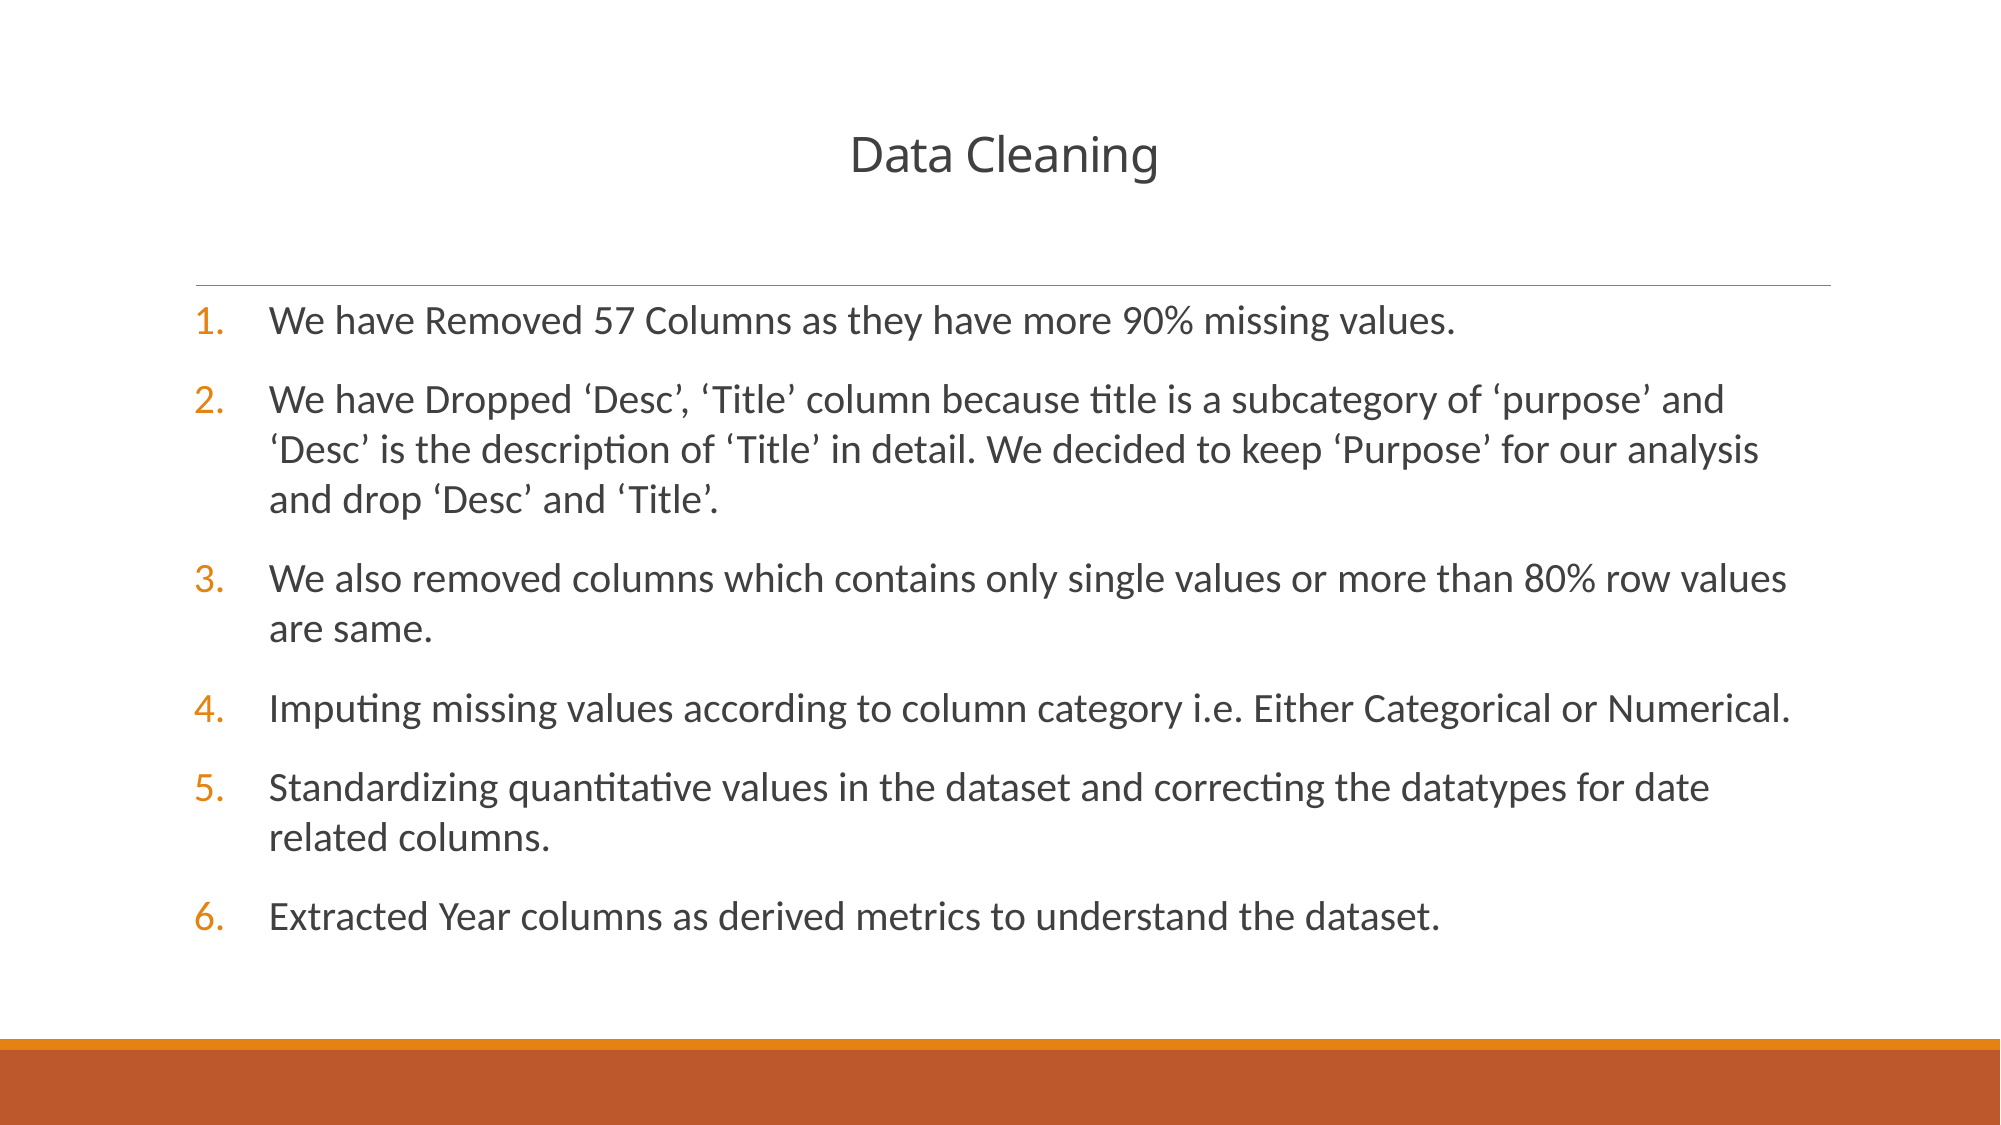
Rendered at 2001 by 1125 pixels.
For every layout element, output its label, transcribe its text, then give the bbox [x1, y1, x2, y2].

title Data Cleaning [180, 74, 1830, 190]
list We have Removed 57 Columns as they have more 90% missing values. We have Dropped ‘Desc’, ‘Title’ column because title is a subcategory of ‘purpose’ and ‘Desc’ is the description of ‘Title’ in detail. We decided to keep ‘Purpose’ for our analysis and drop ‘Desc’ and ‘Title’. We also removed columns which contains only single values or more than 80% row values are same. Imputing missing values according to column category i.e. Either Categorical or Numerical. Standardizing quantitative values in the dataset and correcting the datatypes for date related columns. Extracted Year columns as derived metrics to understand the dataset. [194, 284, 1830, 979]
